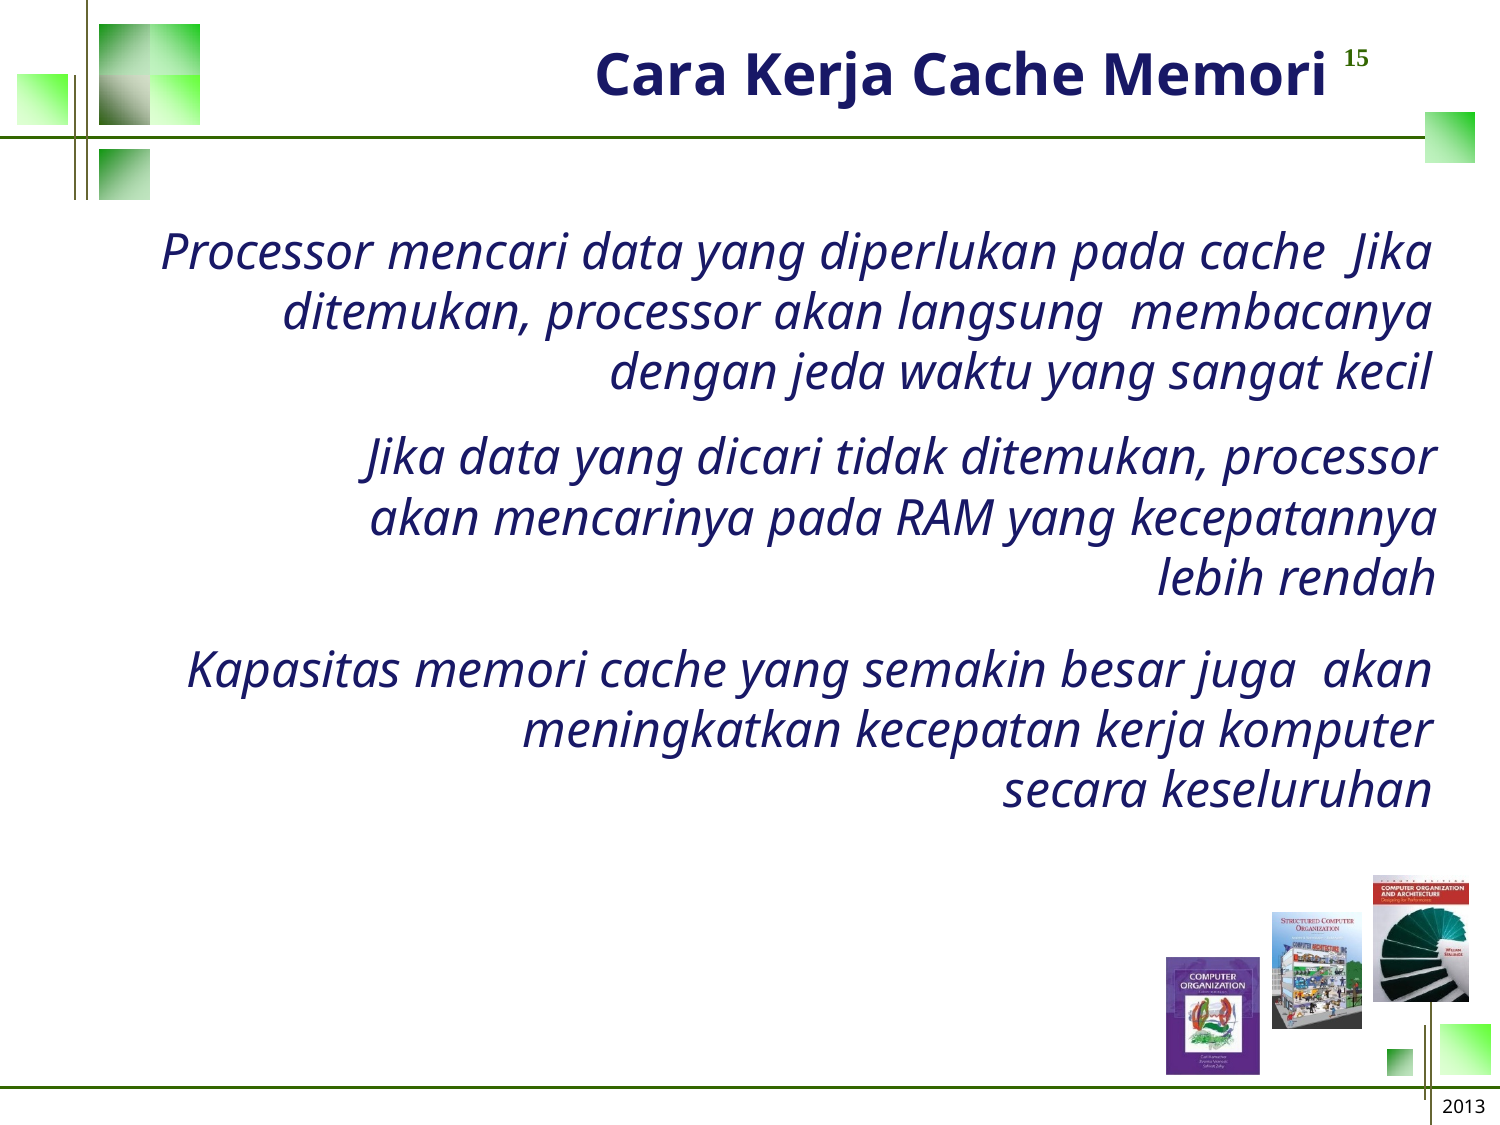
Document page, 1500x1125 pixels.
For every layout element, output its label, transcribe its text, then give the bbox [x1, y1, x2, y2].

picture [99, 149, 150, 200]
picture [1467, 112, 1475, 163]
text_box Processor mencari data yang diperlukan pada cache Jika ditemukan, processor akan langsung membacanya dengan jeda waktu yang sangat kecil Jika data yang dicari tidak ditemukan, processor akan mencarinya pada RAM yang kecepatannya lebih rendah Kapasitas memori cache yang semakin besar juga akan meningkatkan kecepatan kerja komputer secara keseluruhan [115, 217, 1439, 817]
title Cara Kerja Cache Memori 15 [588, 35, 1467, 226]
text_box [0, 875, 1500, 1125]
picture [99, 24, 200, 125]
picture [17, 74, 68, 125]
